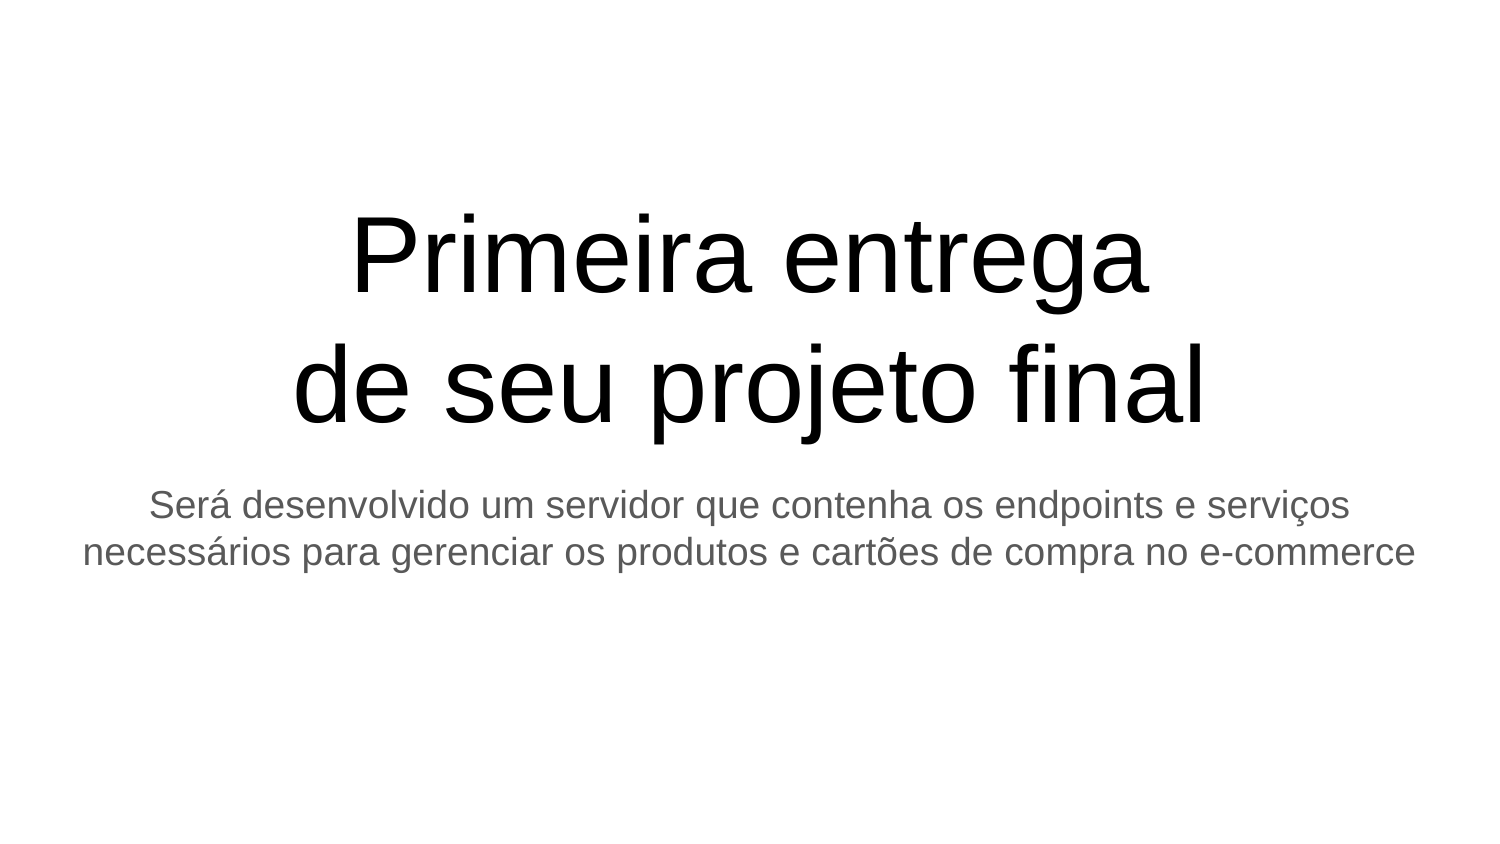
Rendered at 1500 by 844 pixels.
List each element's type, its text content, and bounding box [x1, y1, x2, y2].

subtitle Será desenvolvido um servidor que contenha os endpoints e serviços necessários para gerenciar os produtos e cartões de compra no e-commerce [51, 464, 1449, 595]
title Primeira entrega de seu projeto final [51, 122, 1449, 459]
